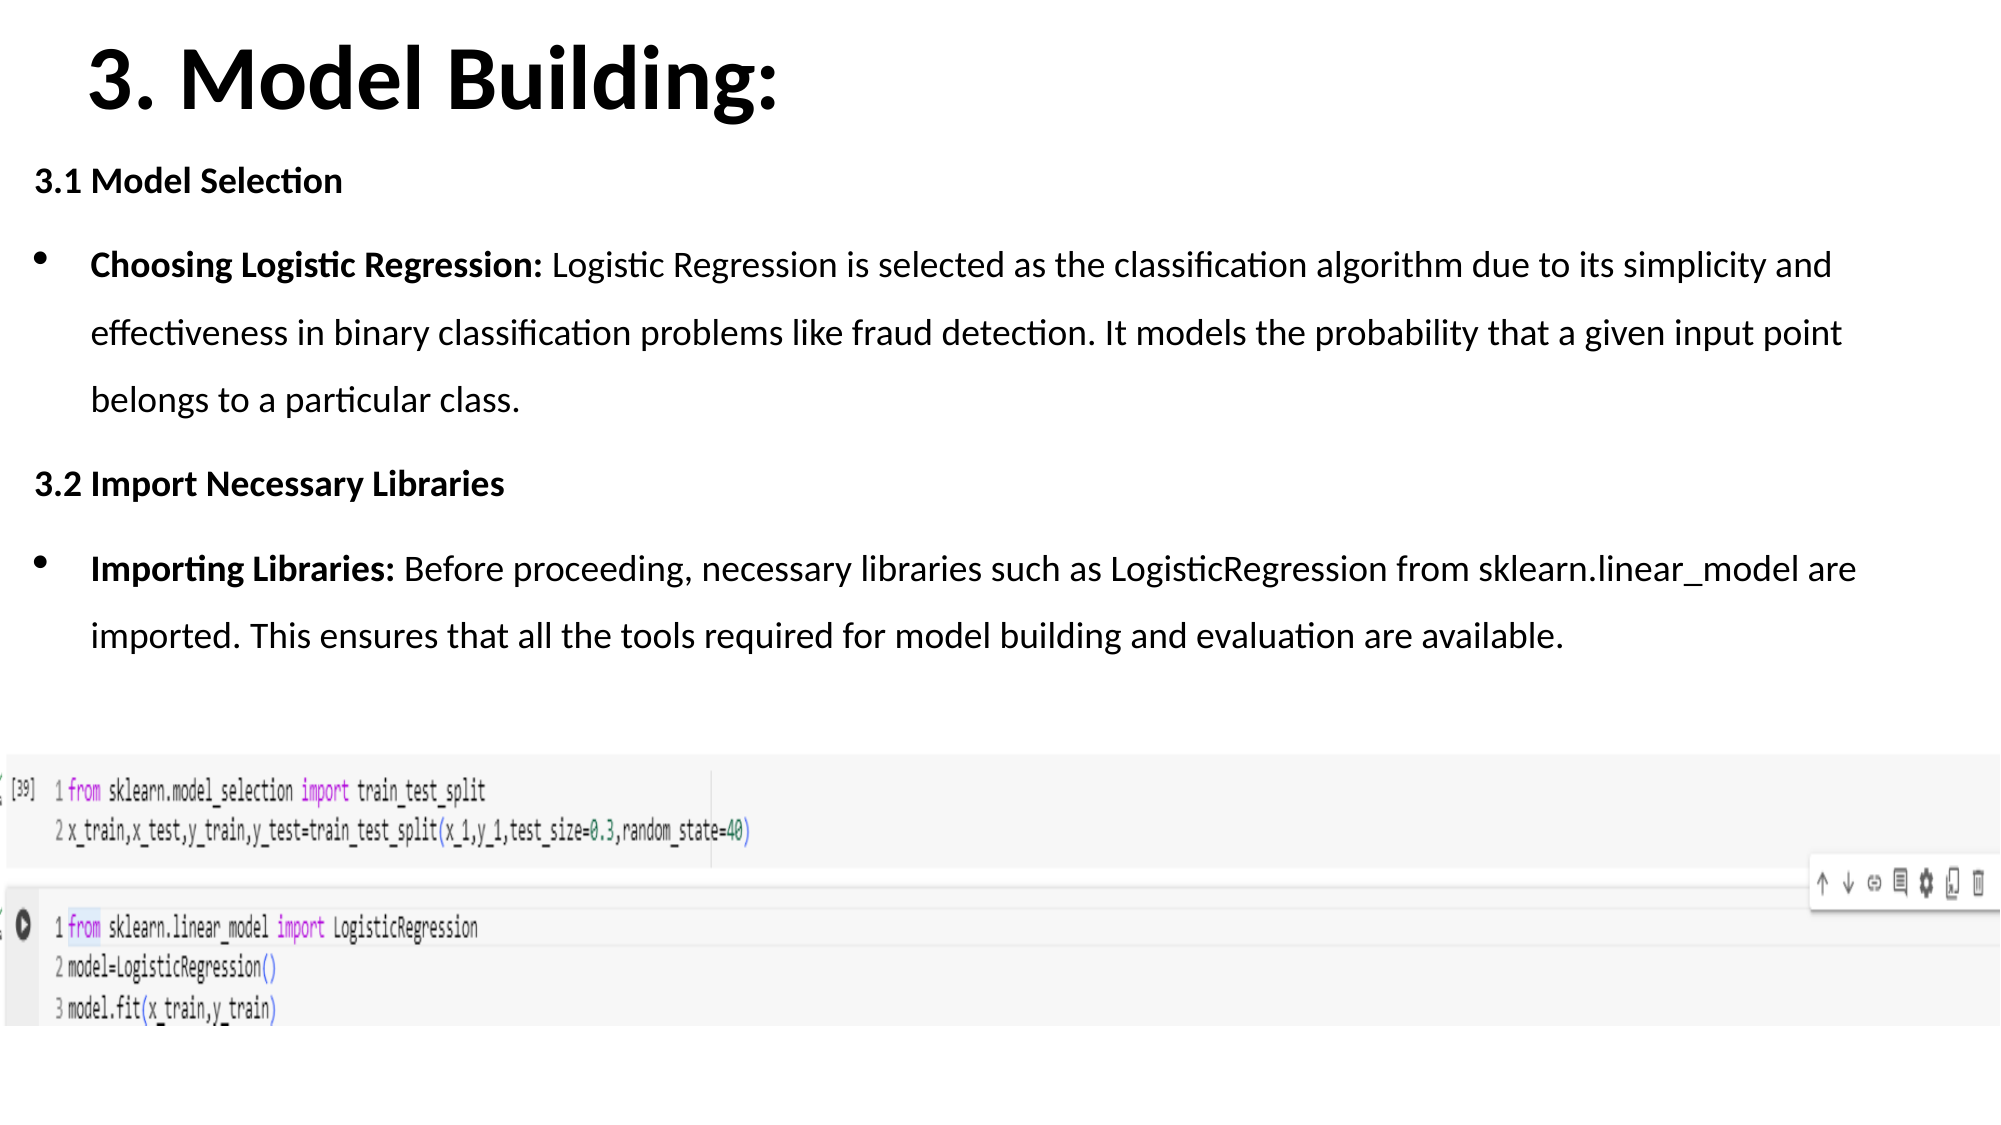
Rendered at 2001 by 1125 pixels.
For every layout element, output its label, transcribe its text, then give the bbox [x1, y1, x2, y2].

picture [0, 732, 2000, 1027]
title 3. Model Building: [71, 19, 1863, 145]
text_box 3.1 Model Selection Choosing Logistic Regression: Logistic Regression is selected as the classification algorithm due to its simplicity and effectiveness in binary classification problems like fraud detection. It models the probability that a given input point belongs to a particular class. 3.2 Import Necessary Libraries Importing Libraries: Before proceeding, necessary libraries such as LogisticRegression from sklearn.linear_model are imported. This ensures that all the tools required for model building and evaluation are available. [19, 145, 1976, 729]
